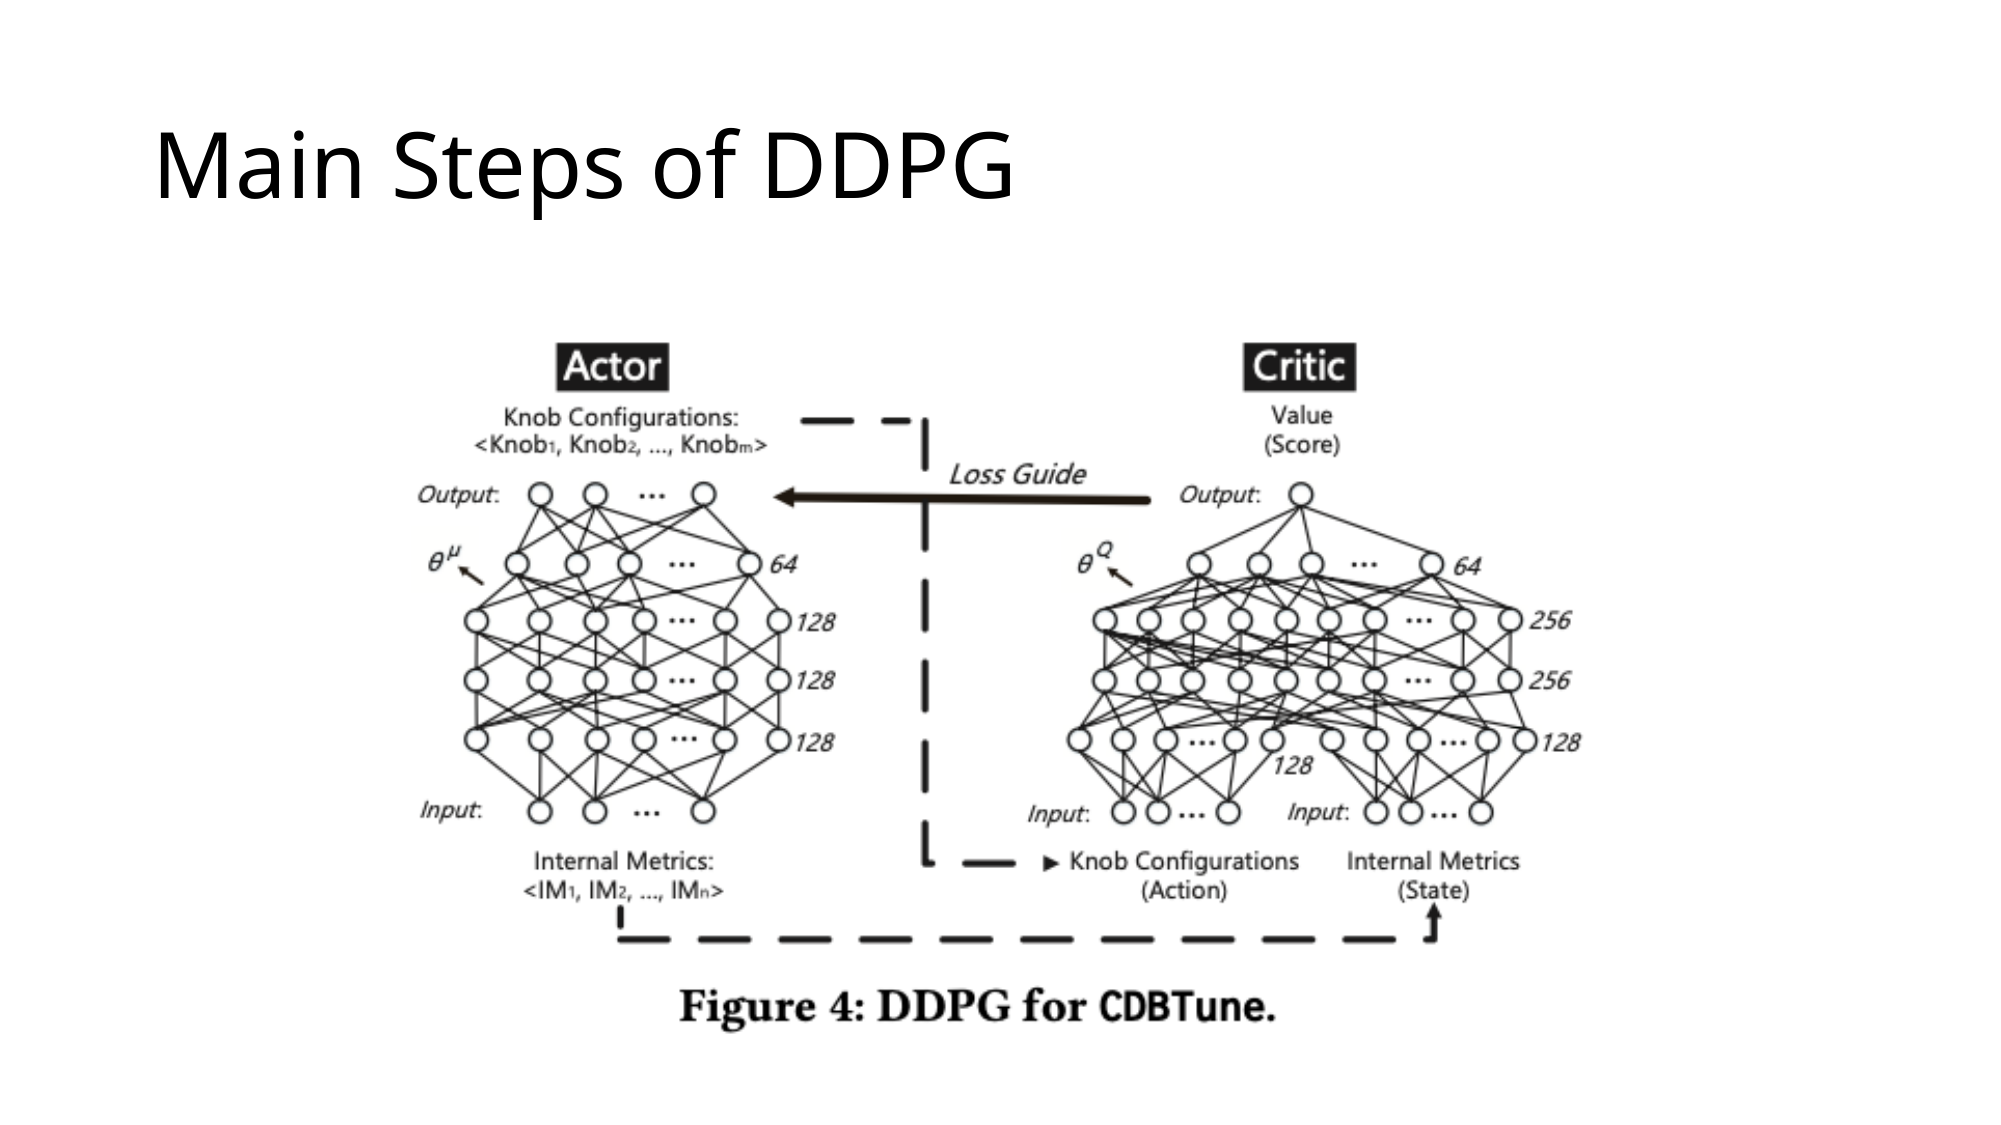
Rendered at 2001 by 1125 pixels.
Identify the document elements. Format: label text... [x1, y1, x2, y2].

title Main Steps of DDPG [137, 59, 1863, 278]
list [373, 277, 1627, 1066]
